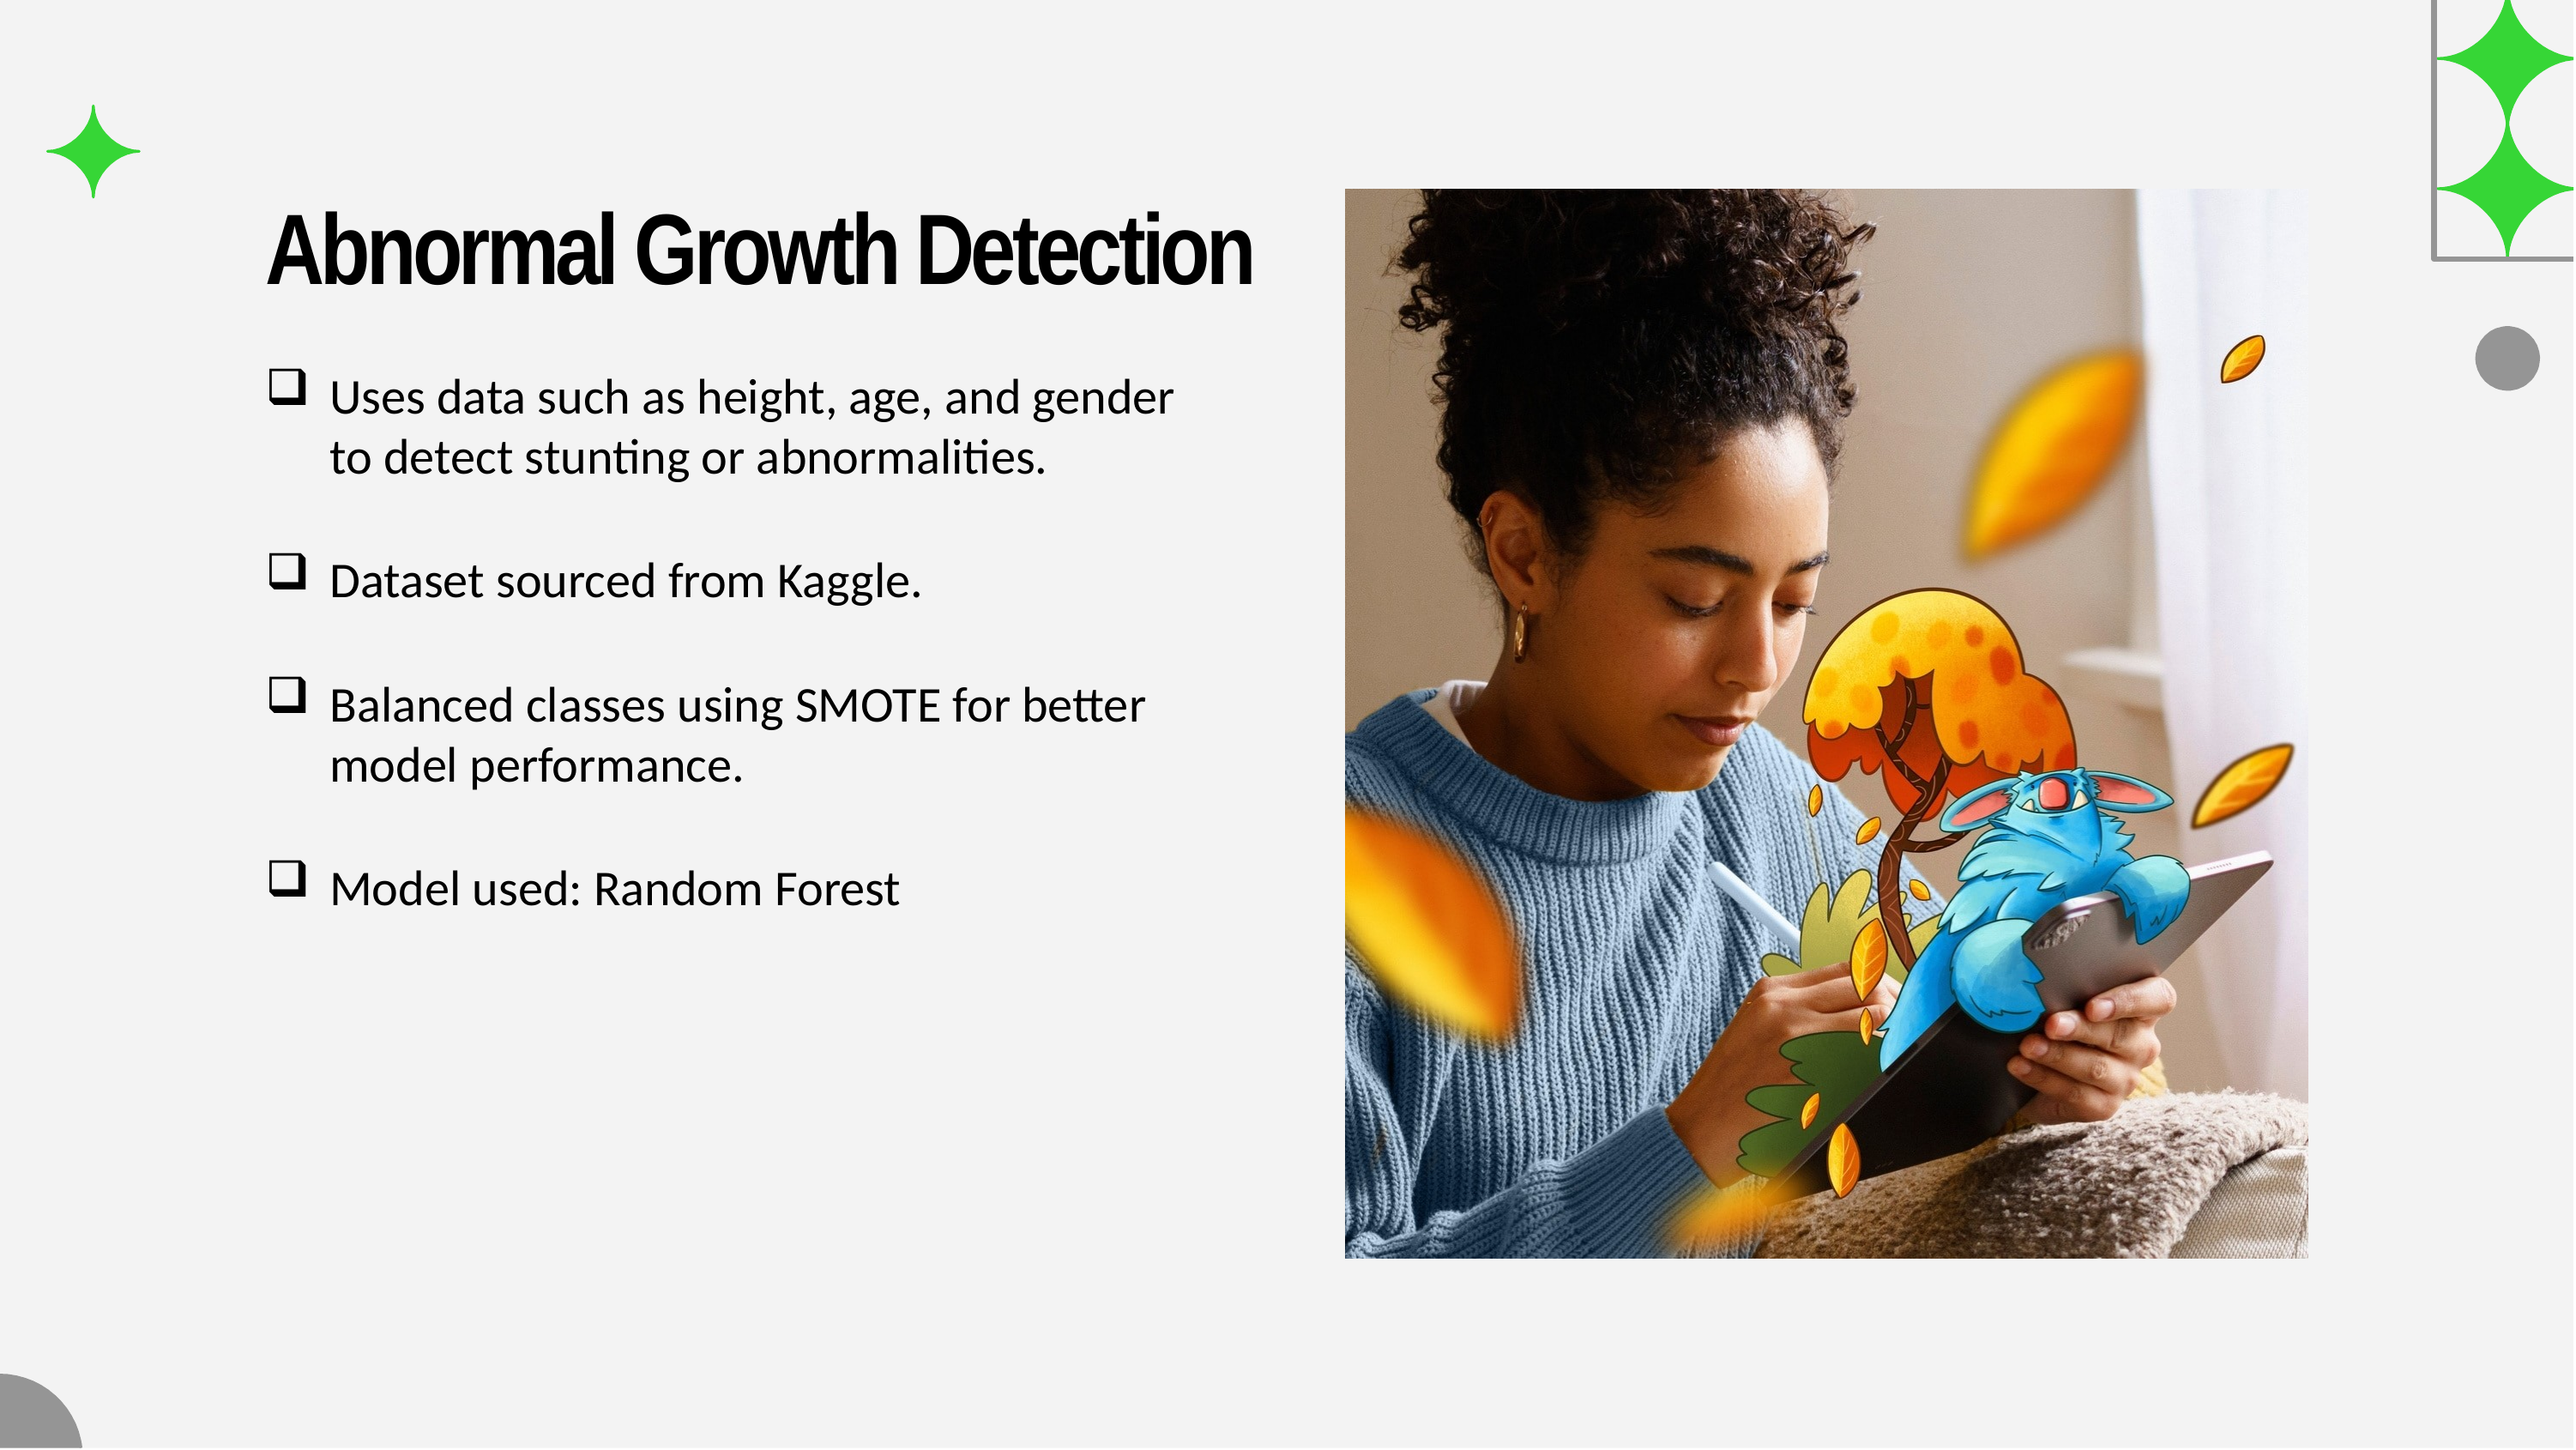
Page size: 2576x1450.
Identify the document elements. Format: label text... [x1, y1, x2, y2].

title Abnormal Growth Detection [263, 182, 1346, 426]
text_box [45, 104, 142, 199]
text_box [0, 1373, 83, 1450]
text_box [2431, 0, 2576, 265]
text_box Uses data such as height, age, and gender to detect stunting or abnormalities. Dataset sourced from Kaggle. Balanced classes using SMOTE for better model performance. Model used: Random Forest [263, 361, 1230, 915]
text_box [2475, 325, 2541, 391]
picture [1345, 188, 2308, 1260]
